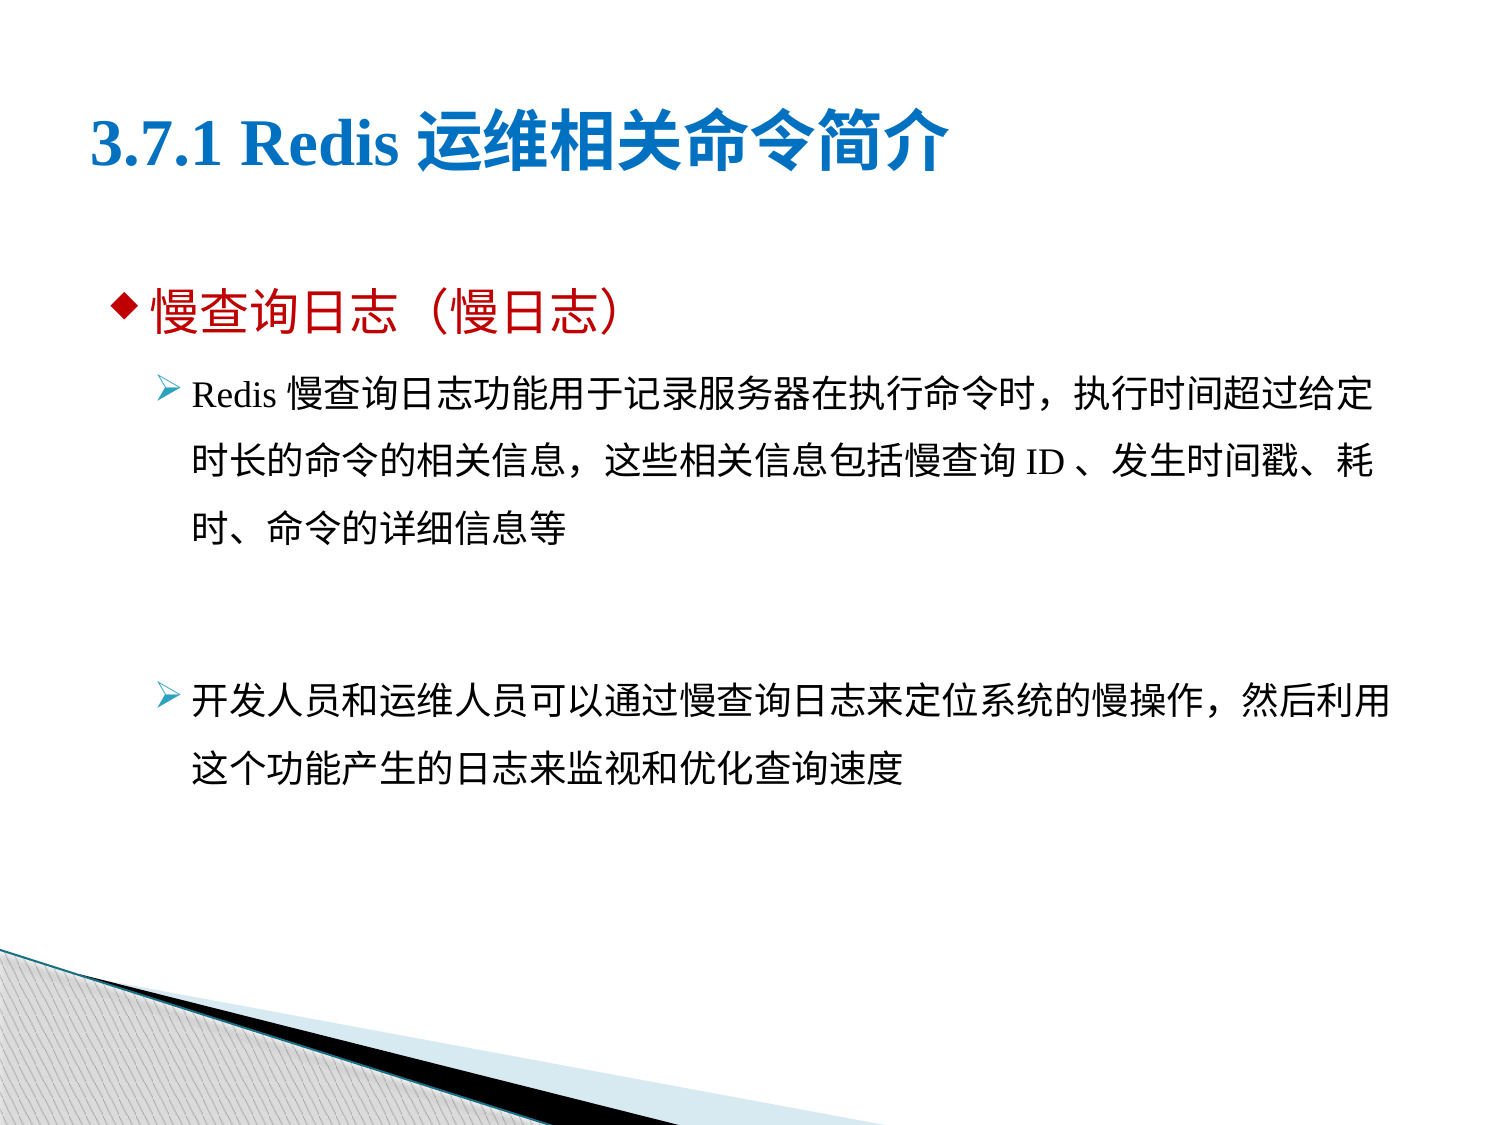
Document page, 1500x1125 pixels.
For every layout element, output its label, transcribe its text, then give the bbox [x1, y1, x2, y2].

title 3.7.1 Redis运维相关命令简介 [75, 45, 1164, 233]
list 慢查询日志（慢日志） Redis慢查询日志功能用于记录服务器在执行命令时，执行时间超过给定时长的命令的相关信息，这些相关信息包括慢查询ID、发生时间戳、耗时、命令的详细信息等 开发人员和运维人员可以通过慢查询日志来定位系统的慢操作，然后利用这个功能产生的日志来监视和优化查询速度 [75, 243, 1425, 986]
